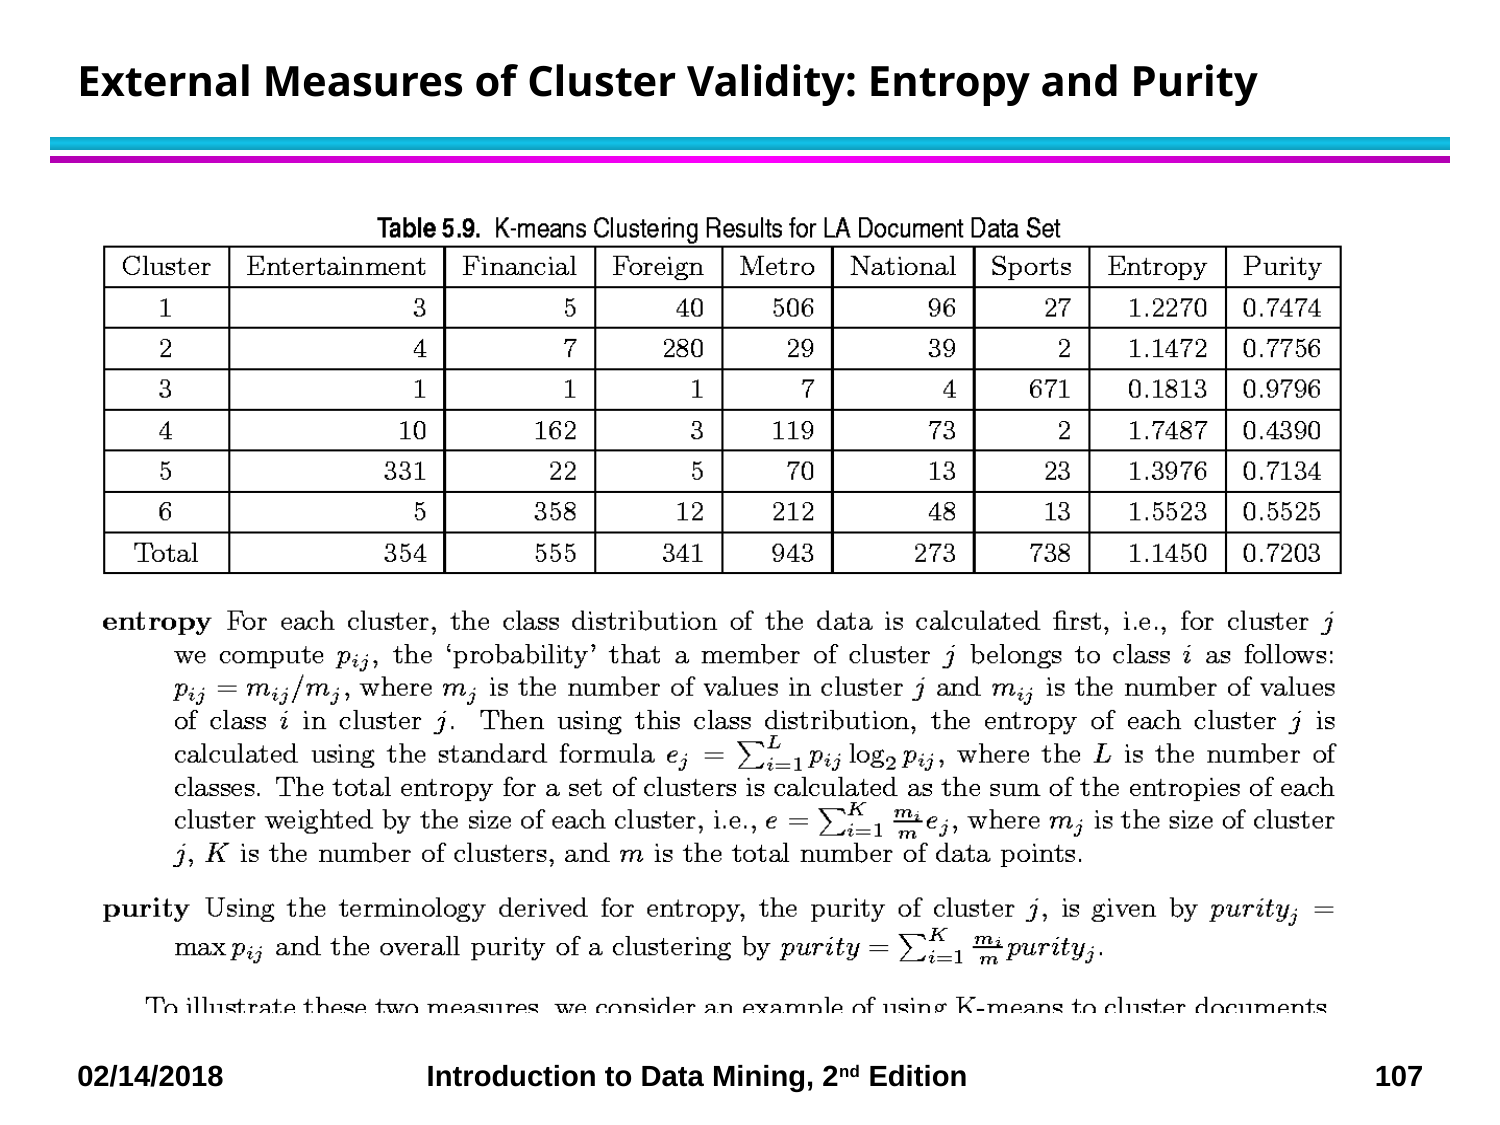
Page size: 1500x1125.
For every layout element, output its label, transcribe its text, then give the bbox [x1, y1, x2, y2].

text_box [99, 199, 1373, 1013]
title External Measures of Cluster Validity: Entropy and Purity [62, 24, 1421, 113]
